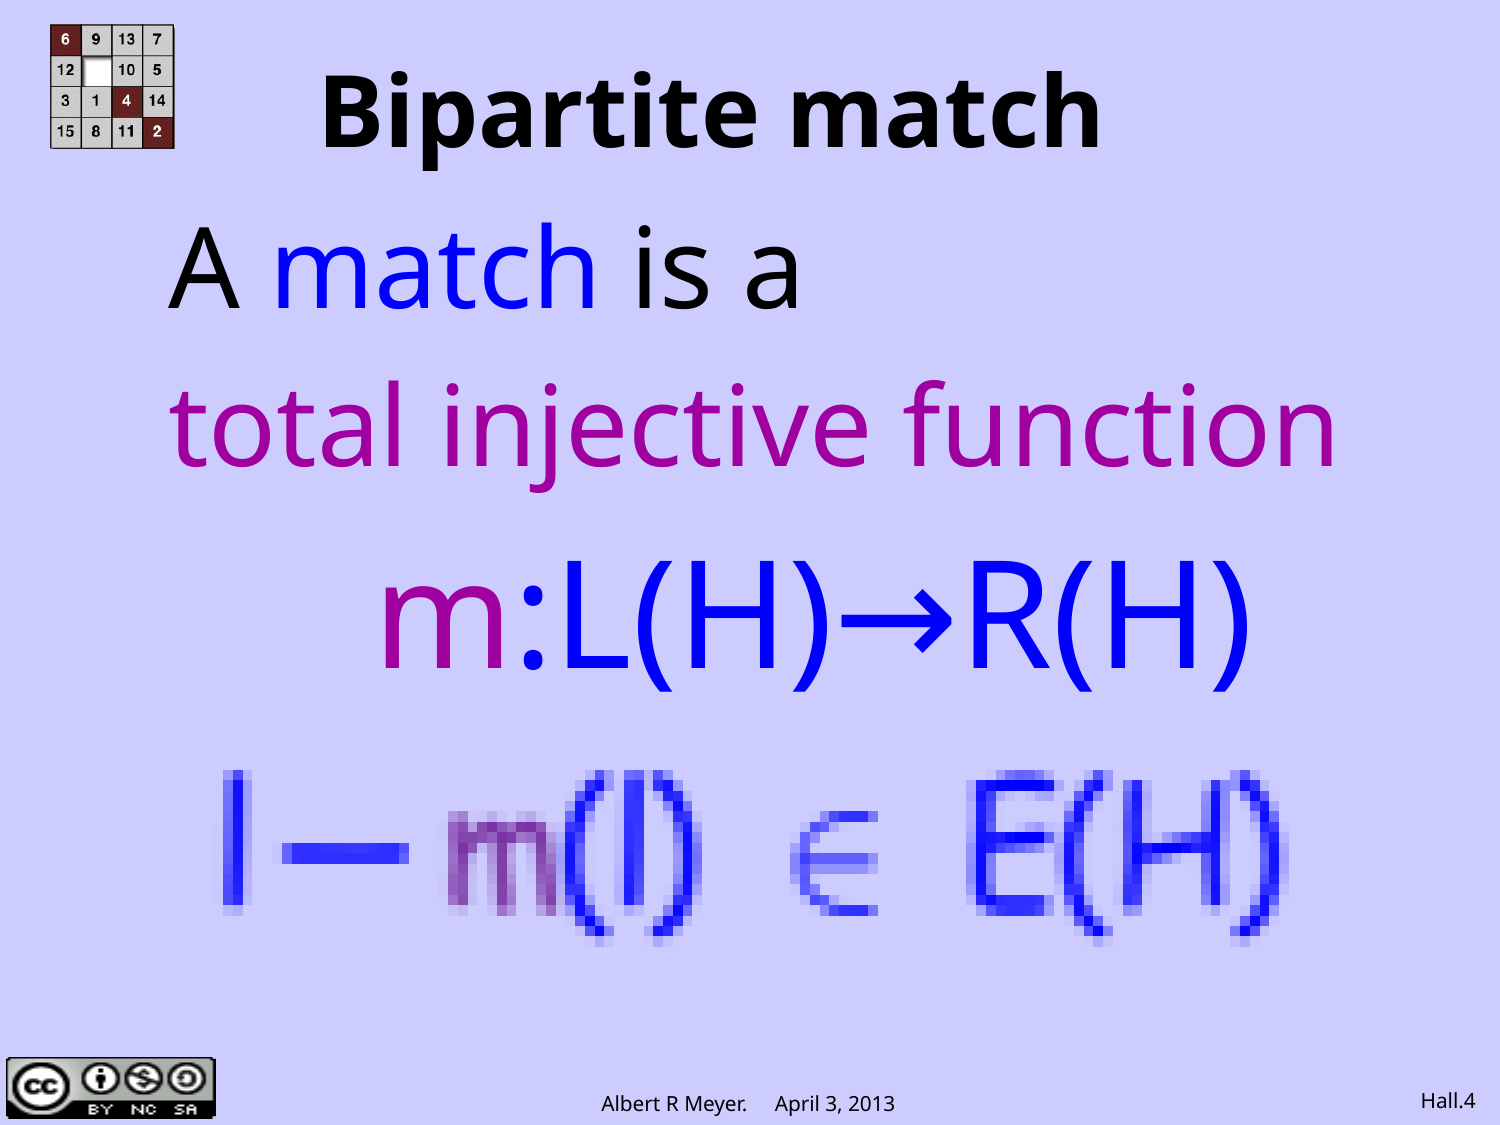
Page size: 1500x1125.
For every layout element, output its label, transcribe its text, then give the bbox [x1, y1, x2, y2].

picture [50, 24, 175, 149]
text_box A match is a total injective function m:L(H)→R(H) [153, 188, 1357, 916]
text_box Bipartite match [302, 8, 1344, 206]
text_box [203, 739, 1290, 970]
title [345, 0, 1377, 188]
slide_number Hall.4 [1247, 1079, 1491, 1121]
picture [6, 1057, 216, 1119]
